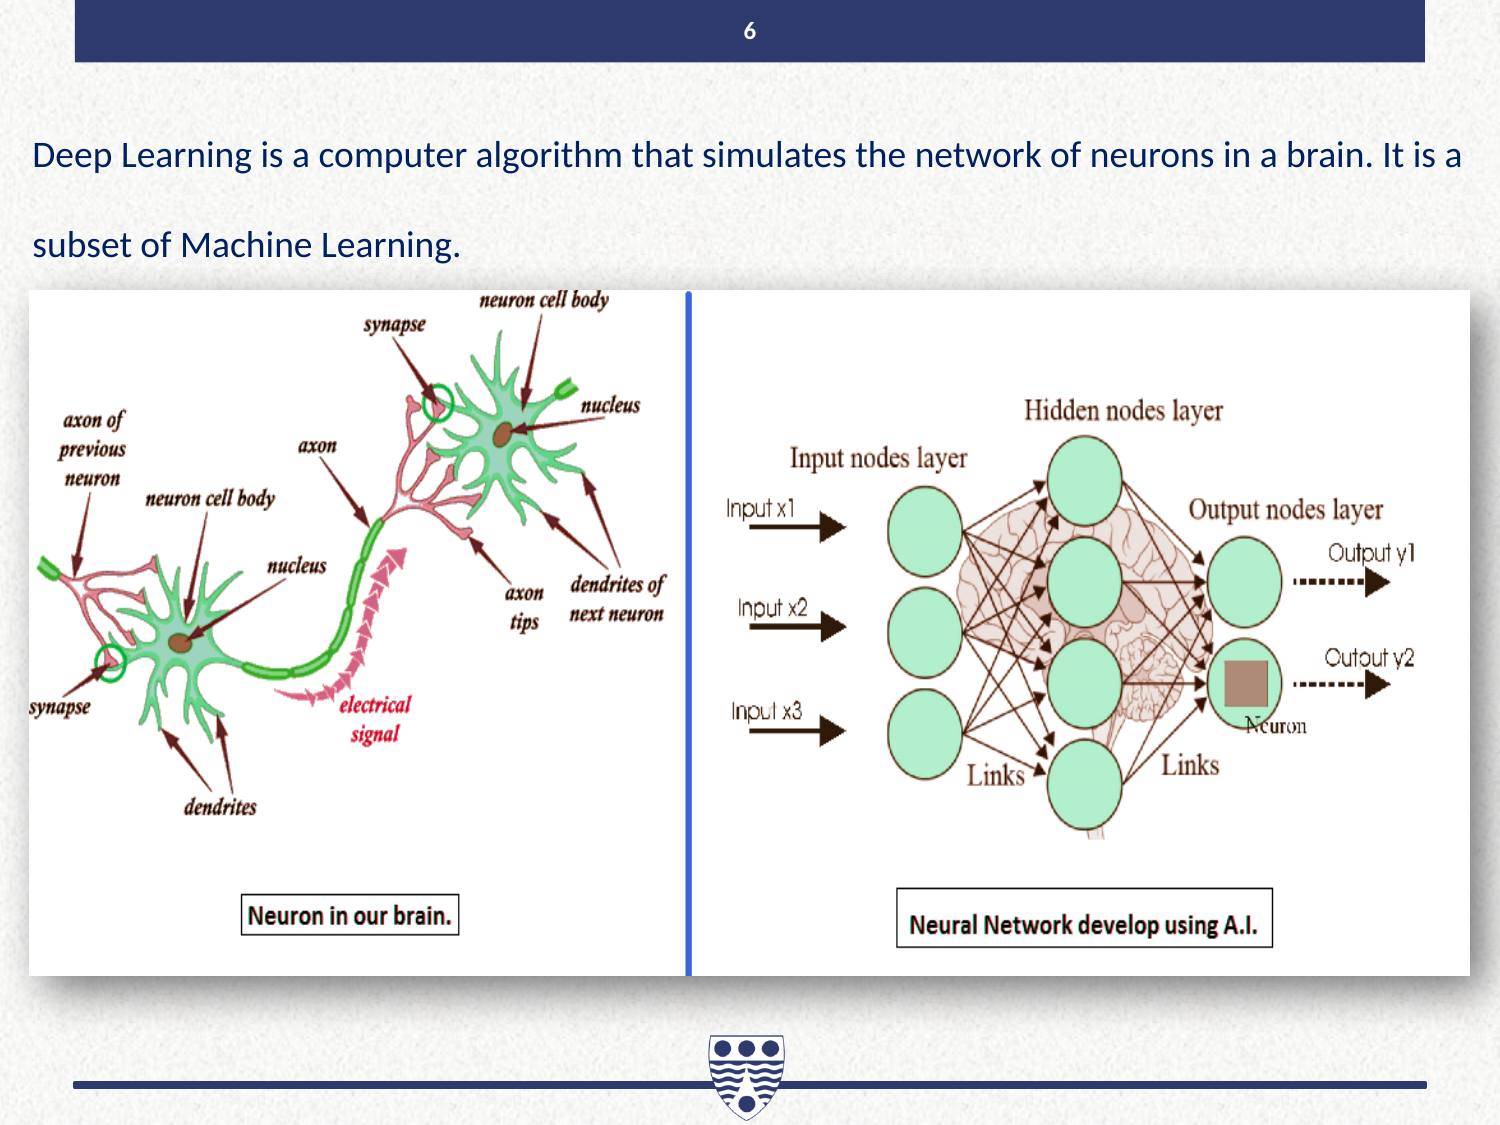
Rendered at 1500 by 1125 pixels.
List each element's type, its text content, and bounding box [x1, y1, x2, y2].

picture [29, 290, 1470, 977]
text_box Deep Learning is a computer algorithm that simulates the network of neurons in a brain. It is a subset of Machine Learning. [17, 78, 1483, 306]
slide_number 6 [720, 0, 780, 60]
picture [708, 1035, 792, 1121]
